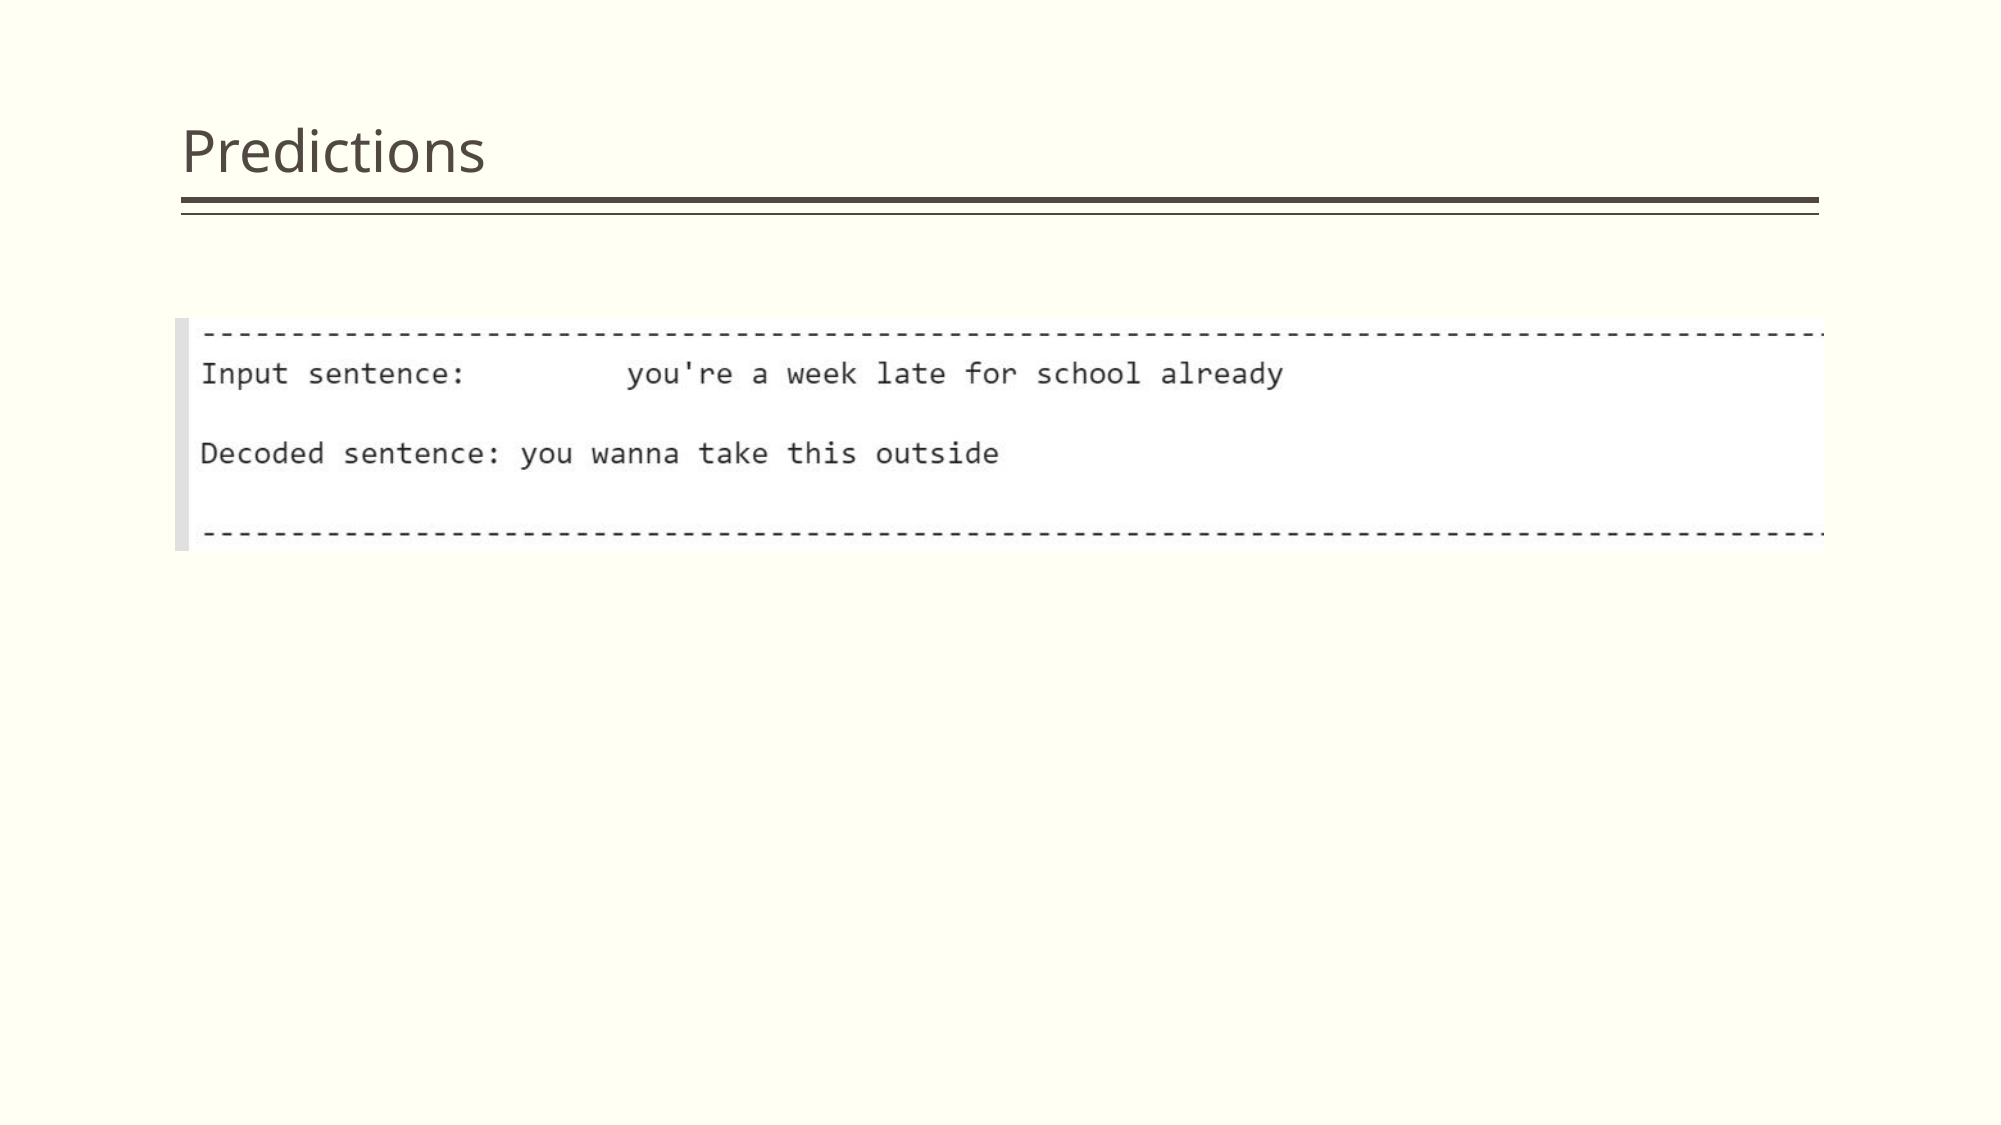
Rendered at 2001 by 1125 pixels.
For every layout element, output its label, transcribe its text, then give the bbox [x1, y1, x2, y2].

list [175, 318, 1824, 551]
title Predictions [181, 12, 1819, 193]
